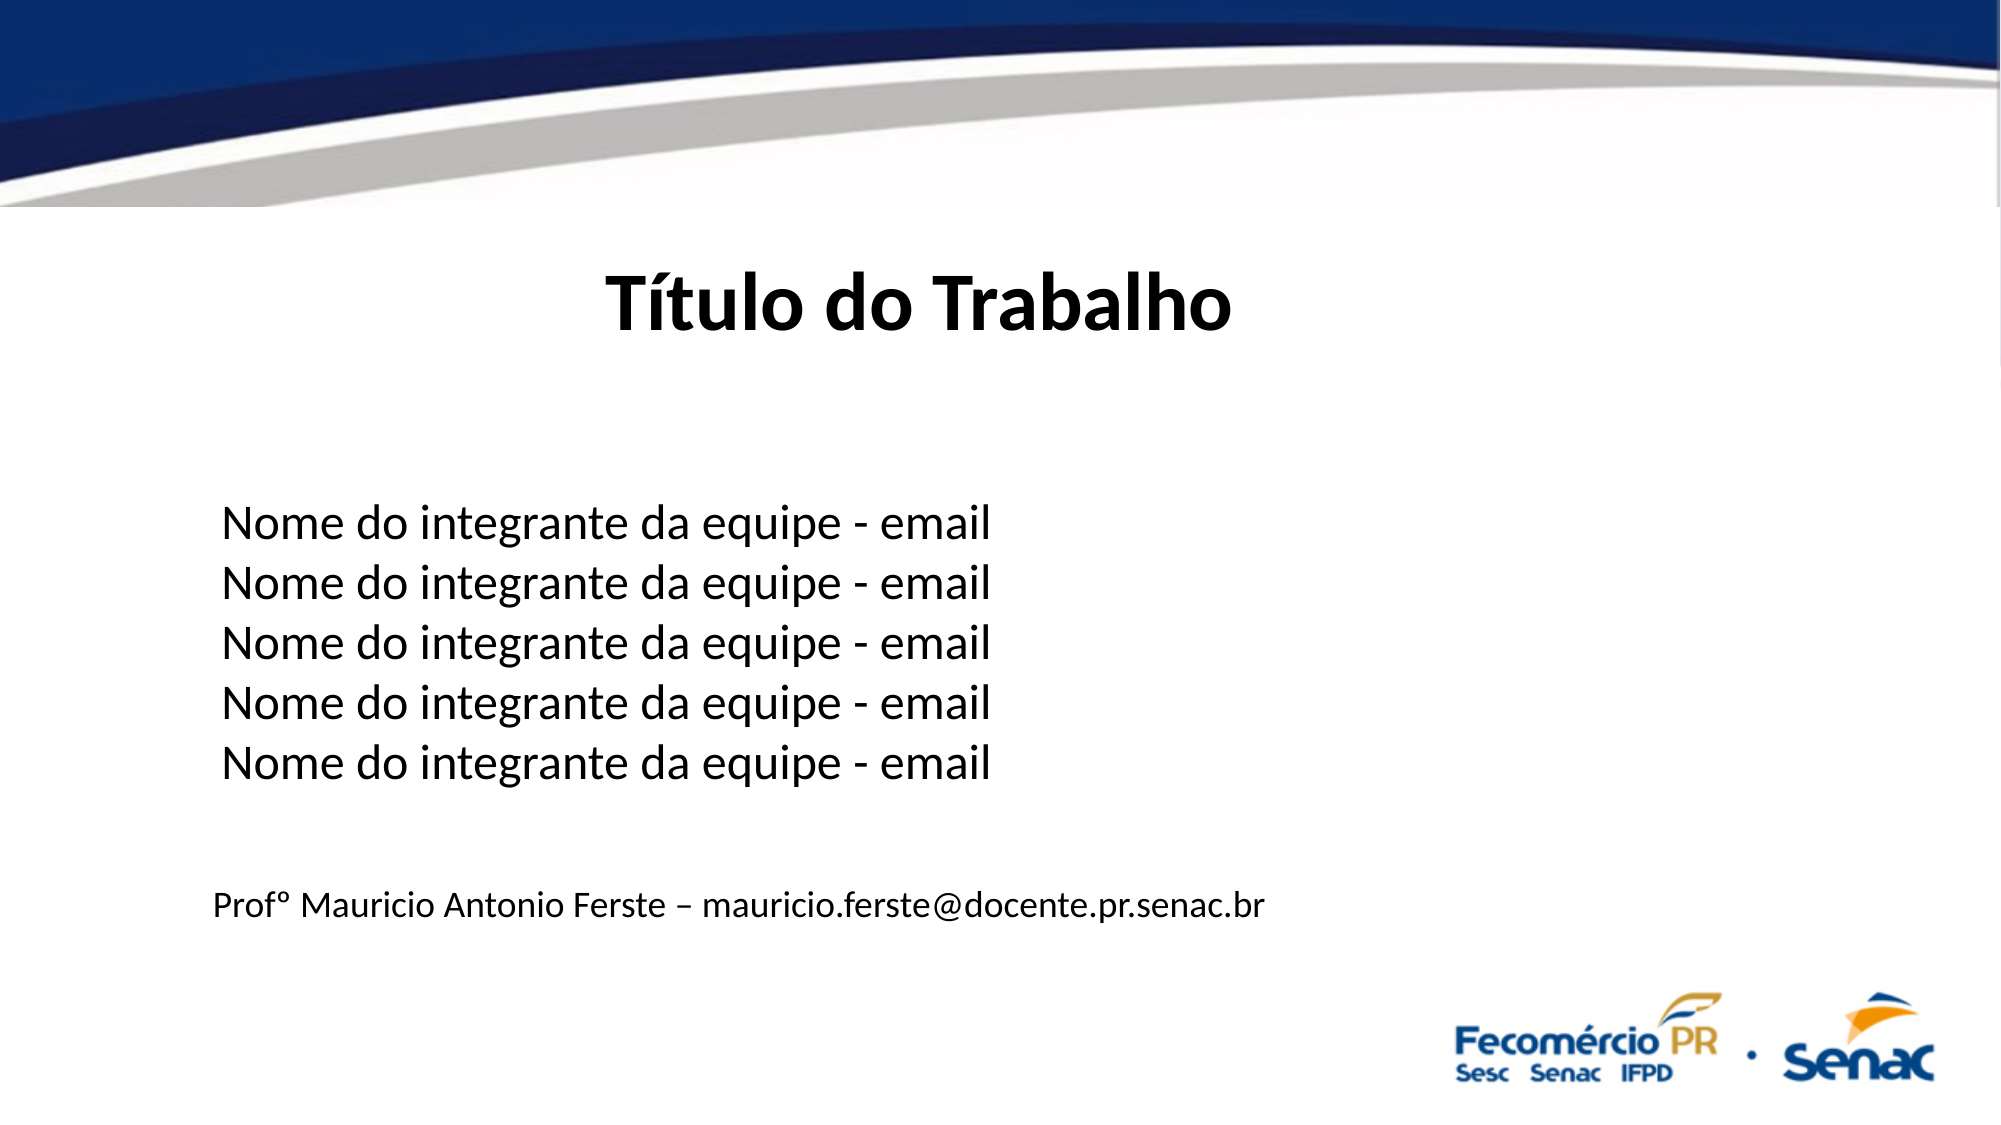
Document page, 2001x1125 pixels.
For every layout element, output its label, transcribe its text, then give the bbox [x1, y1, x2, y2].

text_box Profº Mauricio Antonio Ferste – mauricio.ferste@docente.pr.senac.br [212, 885, 1565, 945]
text_box Nome do integrante da equipe - email Nome do integrante da equipe - email Nome do integrante da equipe - email Nome do integrante da equipe - email Nome do integrante da equipe - email [206, 482, 1536, 798]
text_box Título do Trabalho [590, 239, 1548, 355]
picture [0, 0, 2001, 1124]
